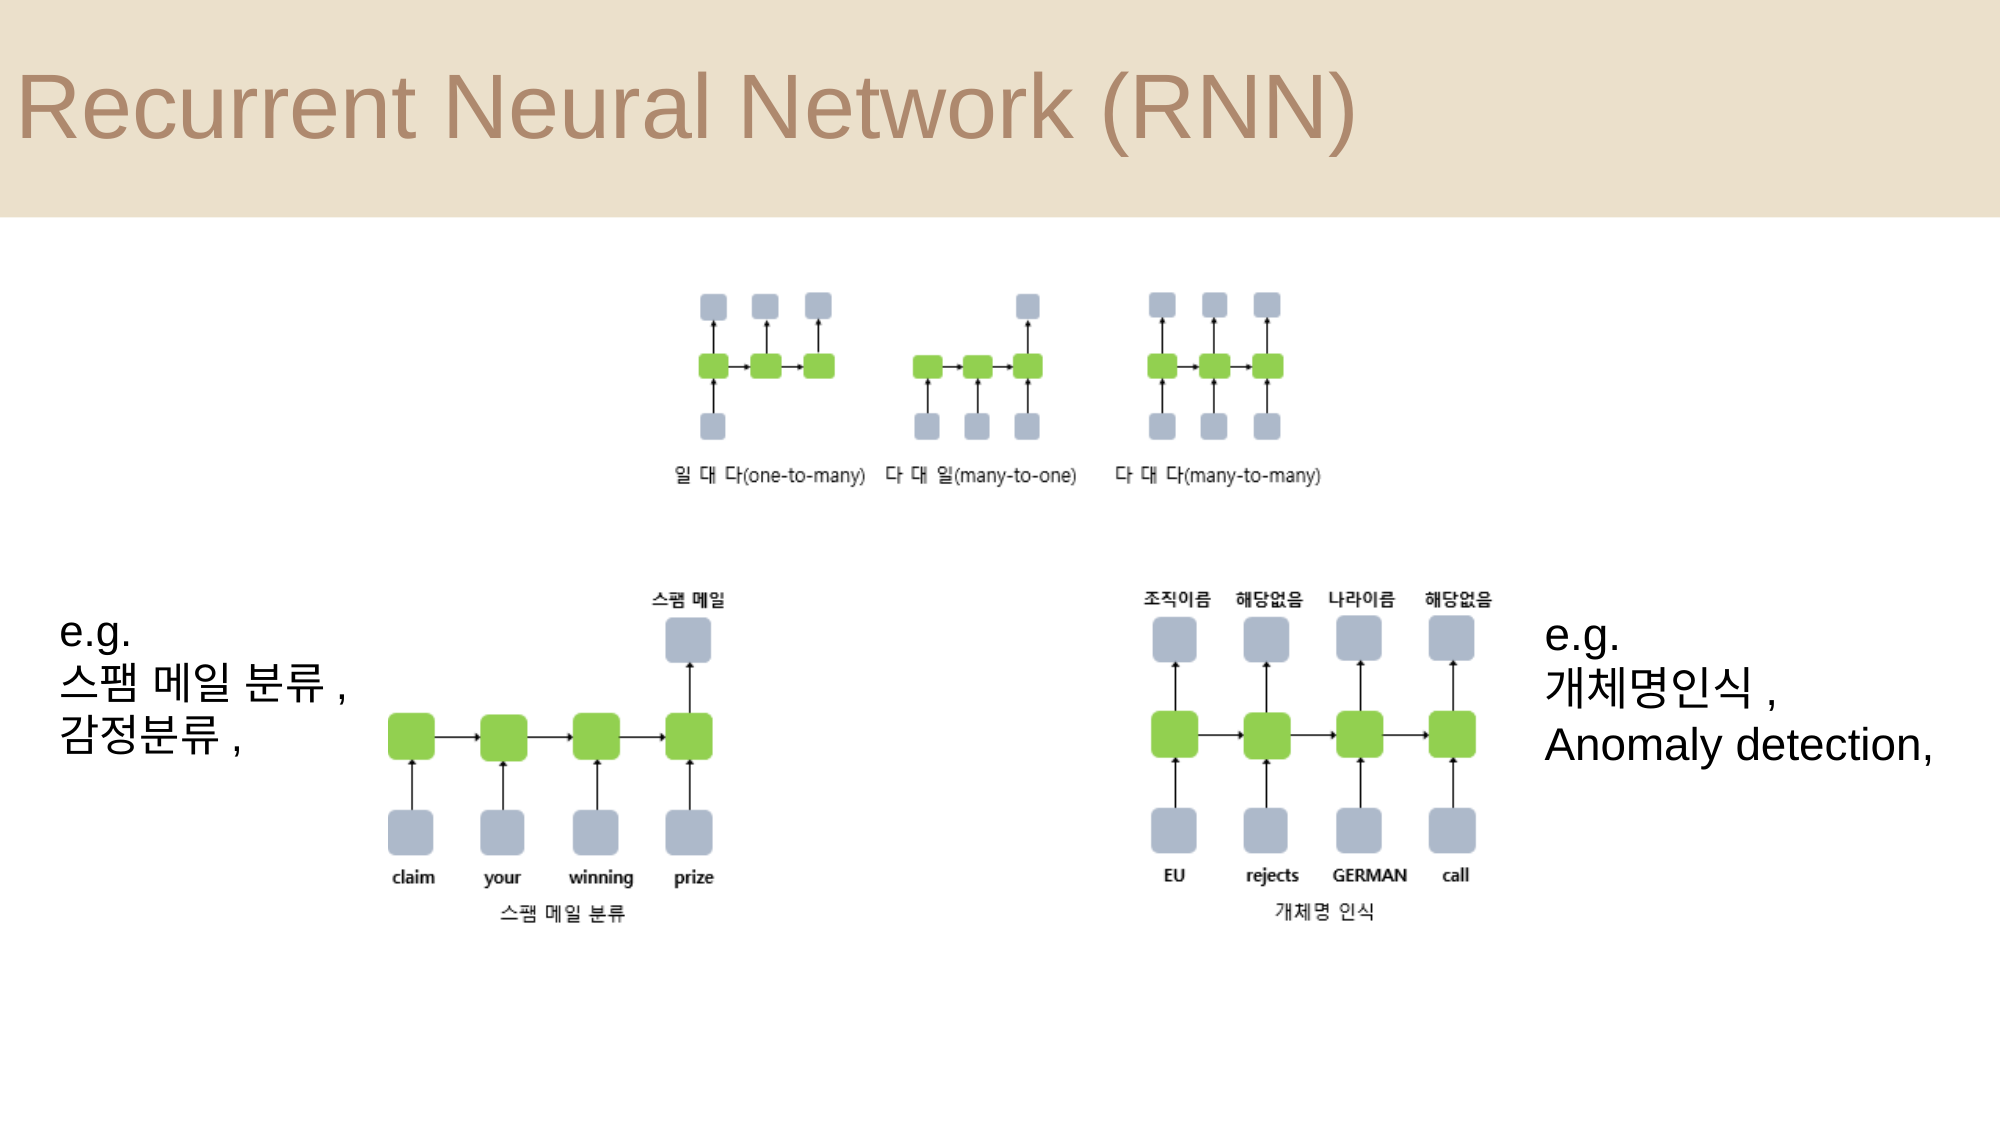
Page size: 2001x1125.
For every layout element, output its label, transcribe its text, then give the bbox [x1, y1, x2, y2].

title Recurrent Neural Network (RNN) [0, 0, 2000, 218]
text_box e.g. 개체명인식, Anomaly detection, [1529, 589, 1987, 925]
picture [1142, 589, 1495, 925]
picture [388, 587, 727, 926]
picture [673, 277, 1326, 495]
text_box e.g. 스팸 메일 분류, 감정분류, [44, 588, 366, 896]
